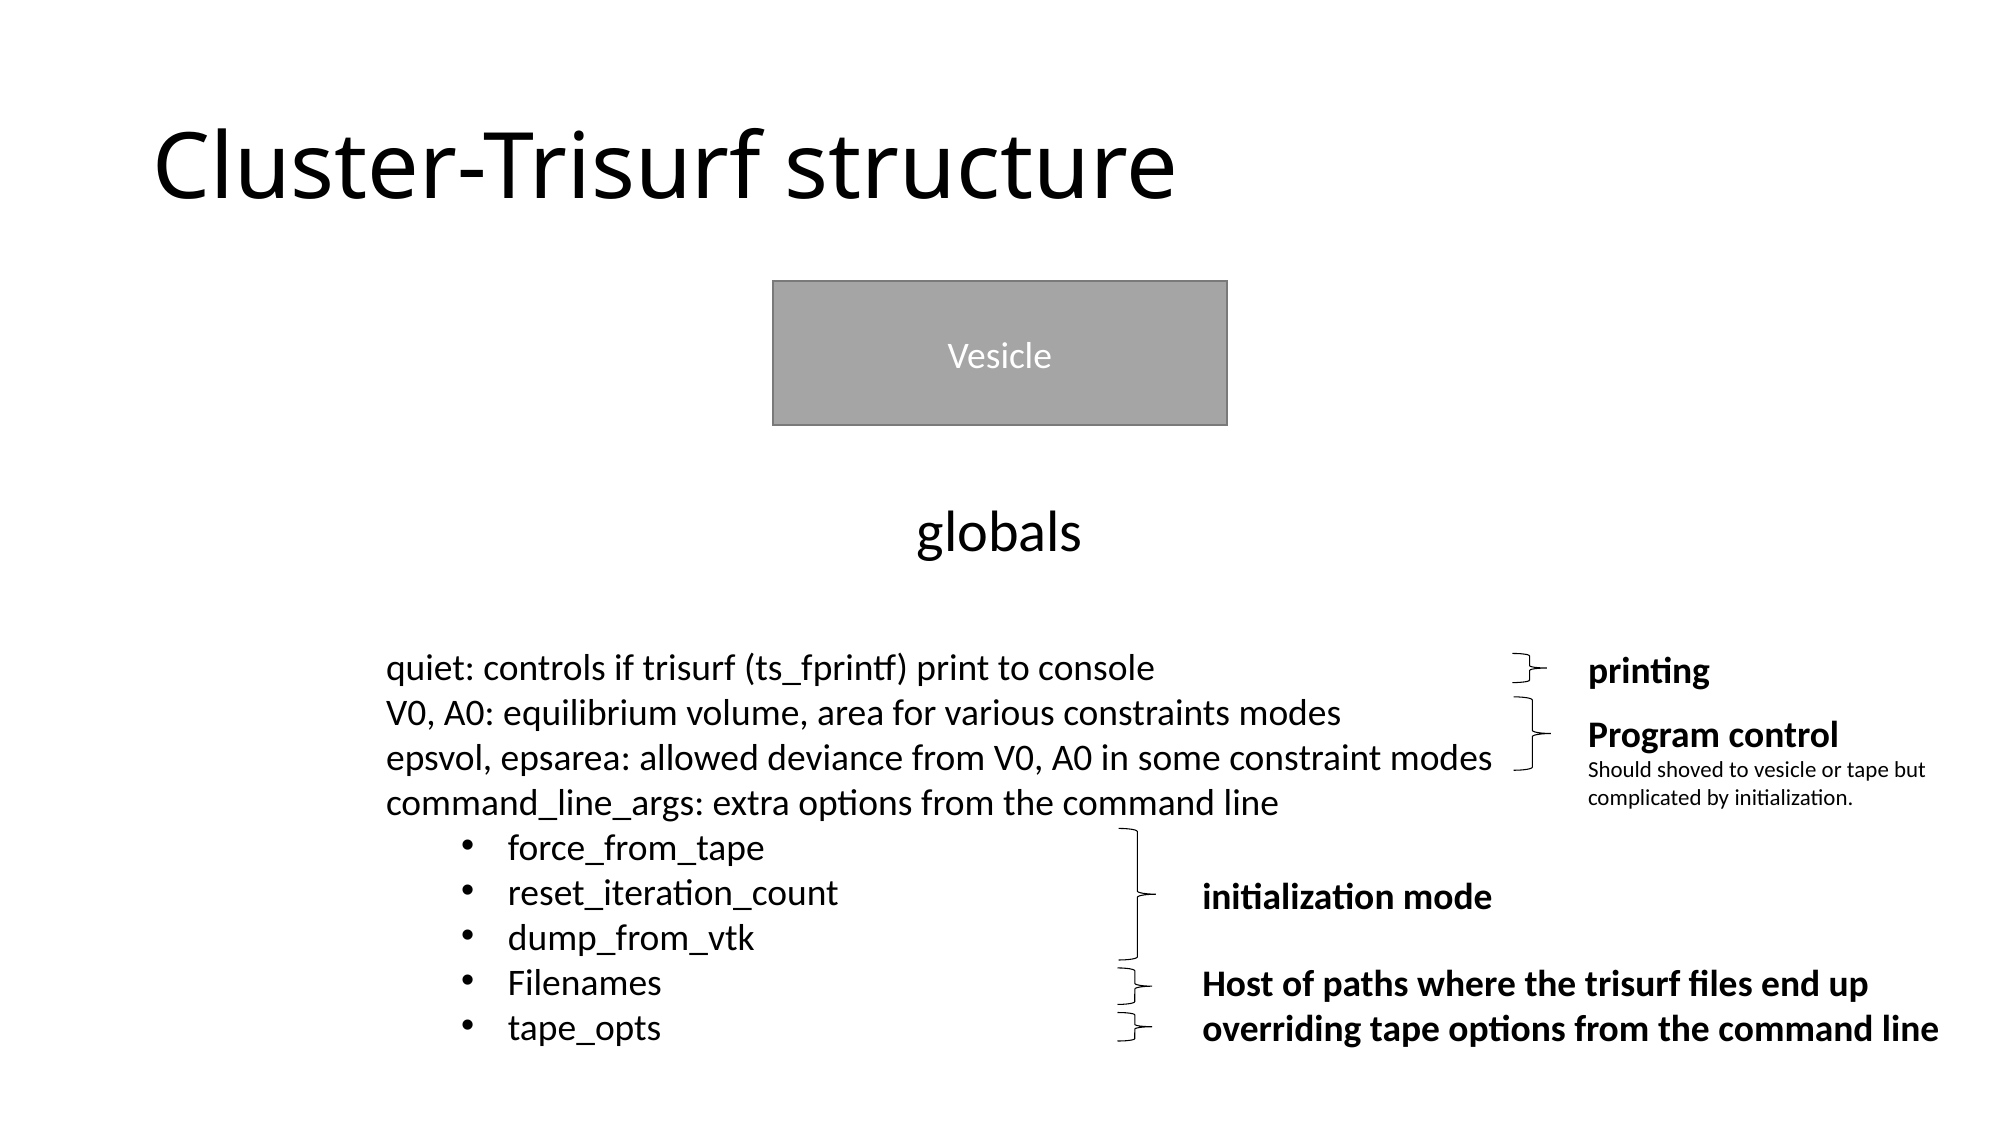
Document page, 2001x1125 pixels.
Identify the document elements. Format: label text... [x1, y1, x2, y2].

text_box initialization mode [1187, 864, 1584, 925]
text_box Program control Should shoved to vesicle or tape but complicated by initialization. [1573, 702, 1987, 818]
text_box overriding tape options from the command line [1187, 996, 2000, 1057]
text_box globals [849, 486, 1151, 571]
text_box [1513, 696, 1551, 771]
text_box quiet: controls if trisurf (ts_fprintf) print to console V0, A0: equilibrium volume, area for various constraints modes epsvol, epsarea: allowed deviance from V0, A0 in some constraint modes command_line_args: extra options from the command line force_from_tape reset_iteration_count dump_from_vtk Filenames tape_opts [371, 635, 1616, 1100]
text_box Host of paths where the trisurf files end up [1187, 951, 2000, 996]
text_box printing [1573, 638, 1970, 699]
title Cluster-Trisurf structure [137, 59, 1863, 278]
text_box [1512, 652, 1547, 684]
text_box Vesicle [772, 280, 1228, 426]
text_box [1117, 967, 1153, 1006]
text_box [1117, 1011, 1153, 1042]
text_box [1118, 827, 1156, 961]
